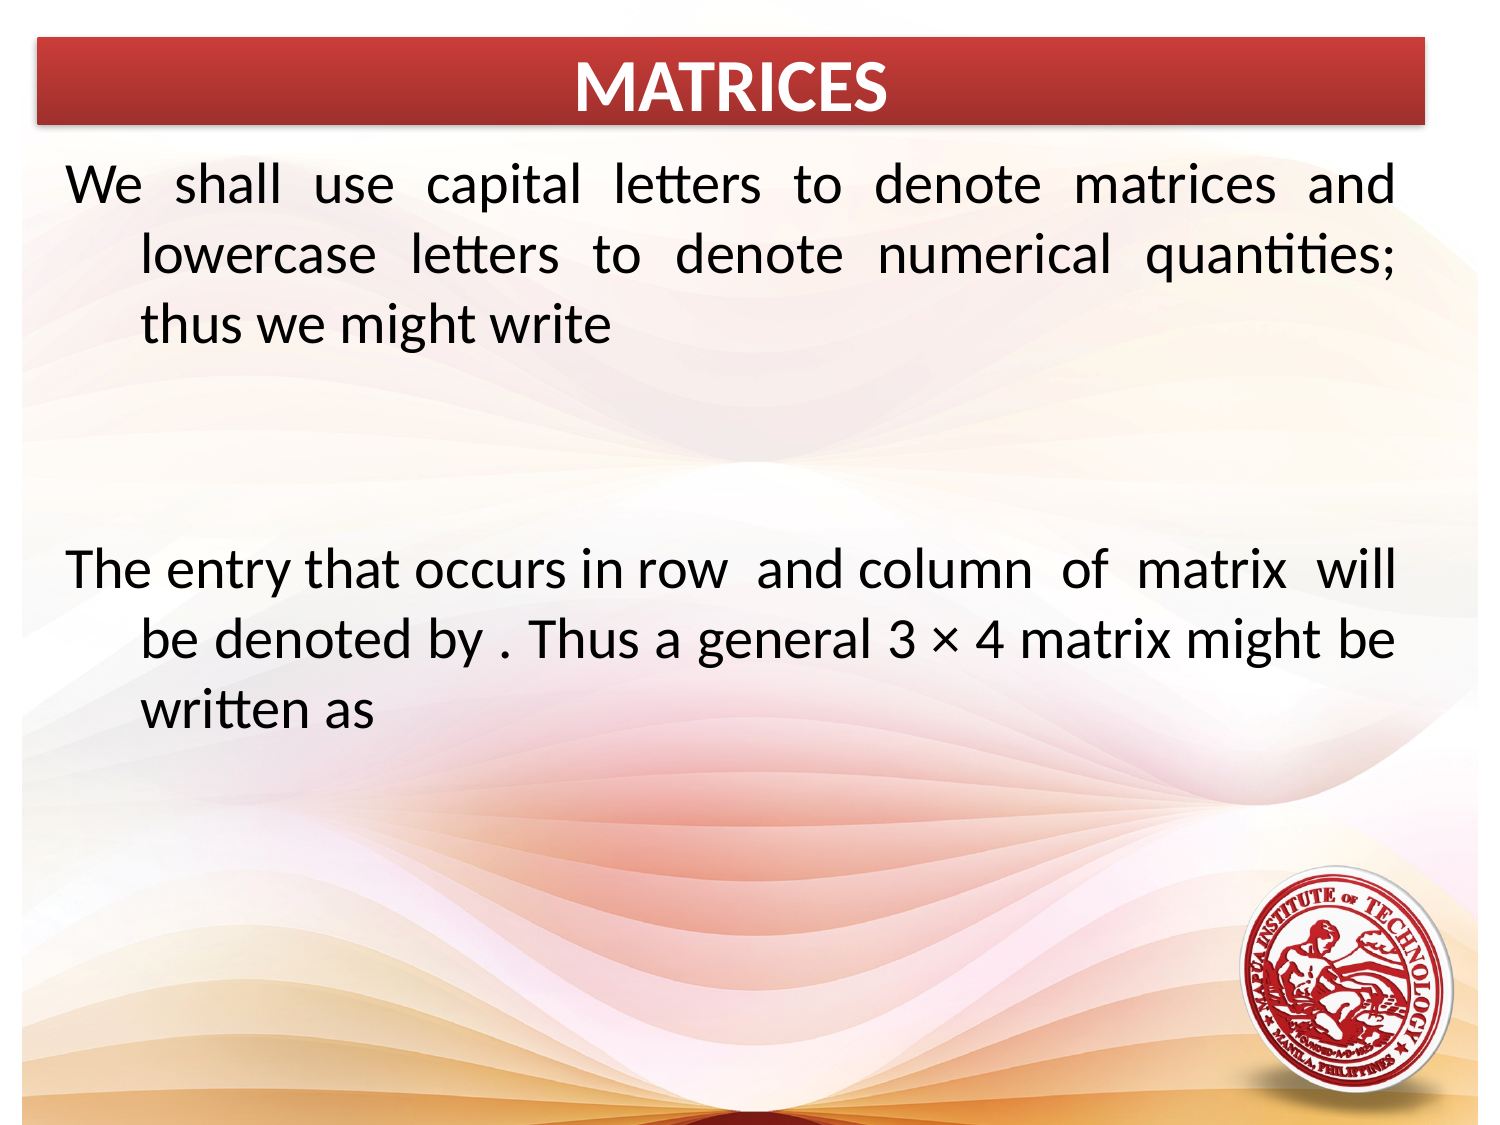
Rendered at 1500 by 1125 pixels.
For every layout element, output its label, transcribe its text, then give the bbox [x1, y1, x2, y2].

picture [22, 0, 1478, 1125]
text_box MATRICES [37, 37, 1425, 125]
